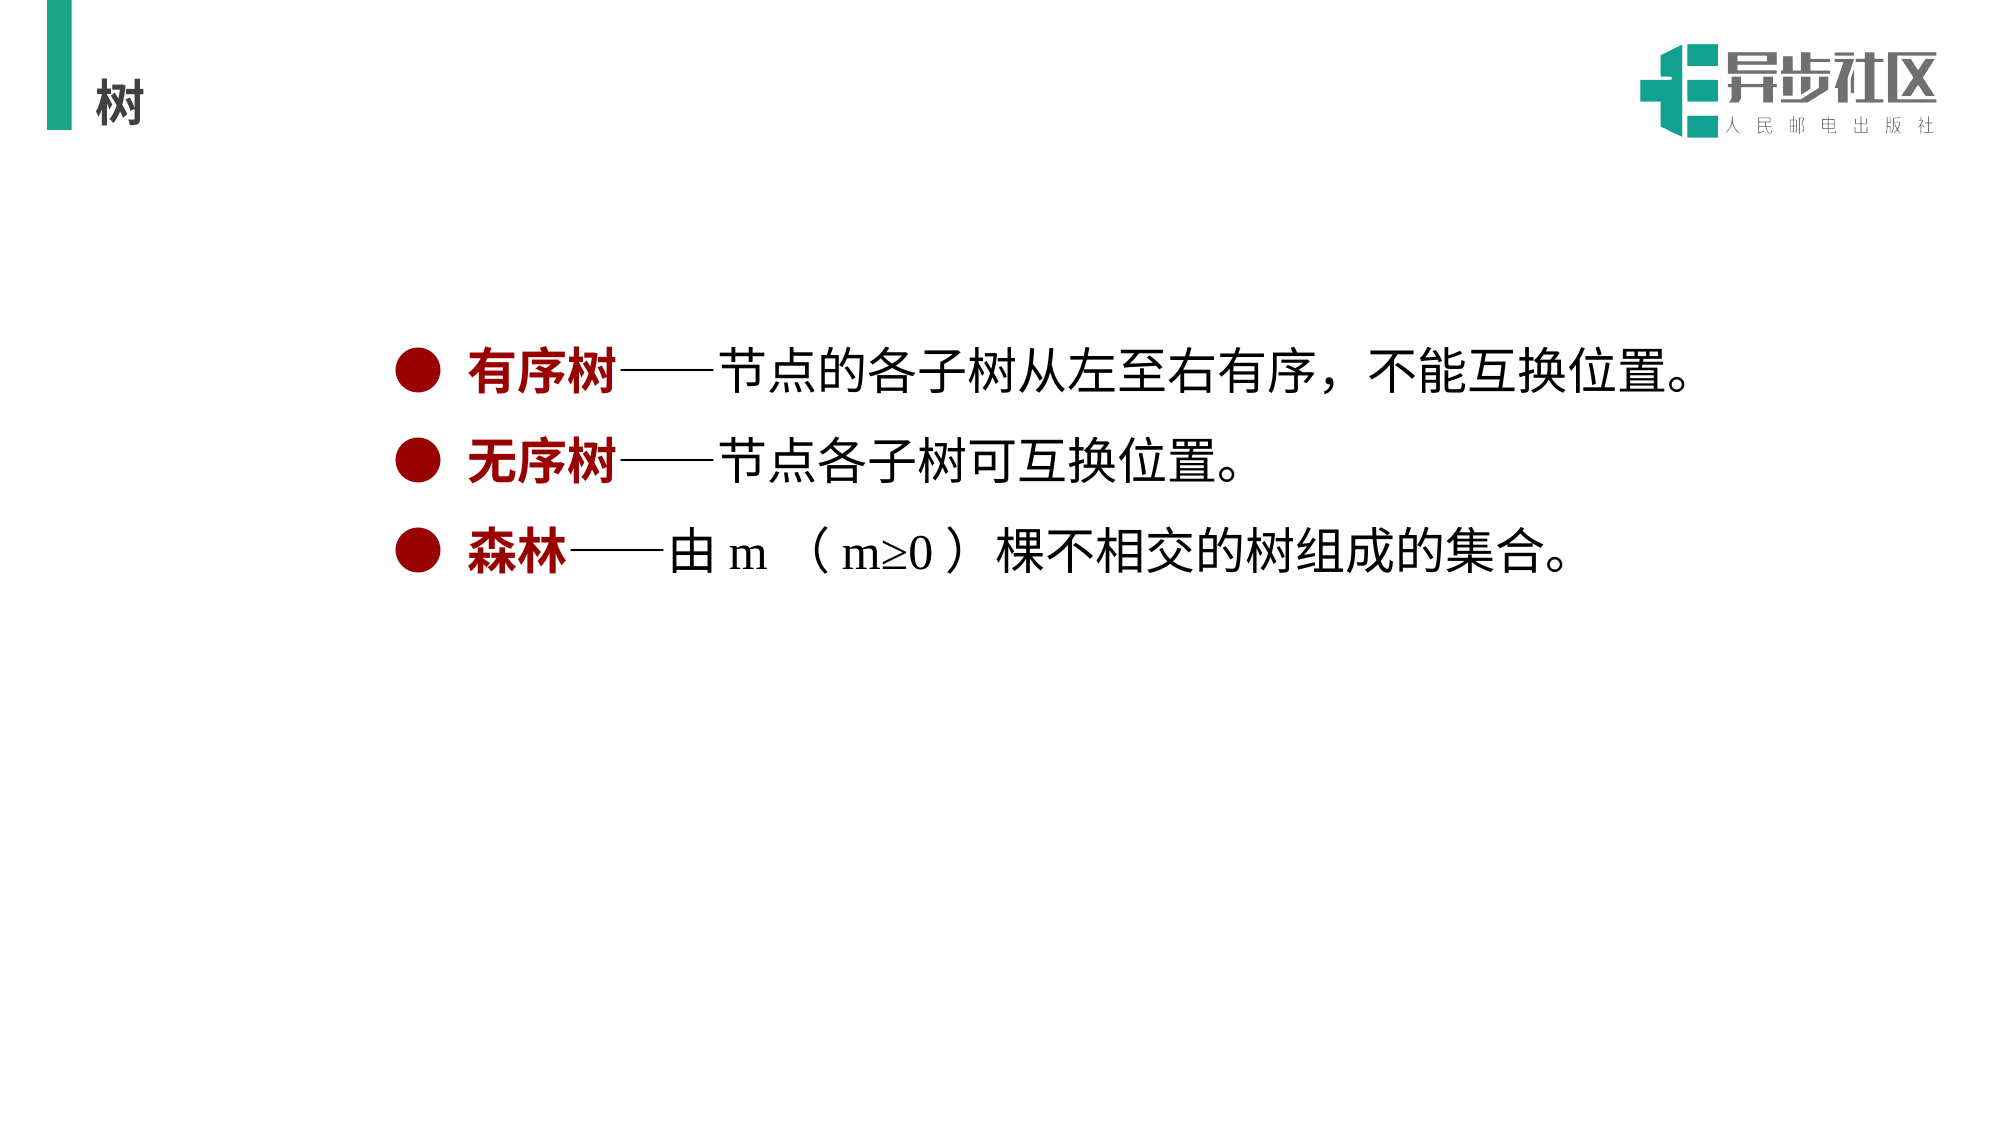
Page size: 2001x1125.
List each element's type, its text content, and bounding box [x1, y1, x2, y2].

picture [1639, 36, 1948, 151]
text_box [46, 0, 73, 131]
text_box ● 有序树——节点的各子树从左至右有序，不能互换位置。 ● 无序树——节点各子树可互换位置。 ● 森林——由m（m≥0）棵不相交的树组成的集合。 [272, 302, 1728, 588]
text_box 树 [80, 64, 220, 139]
